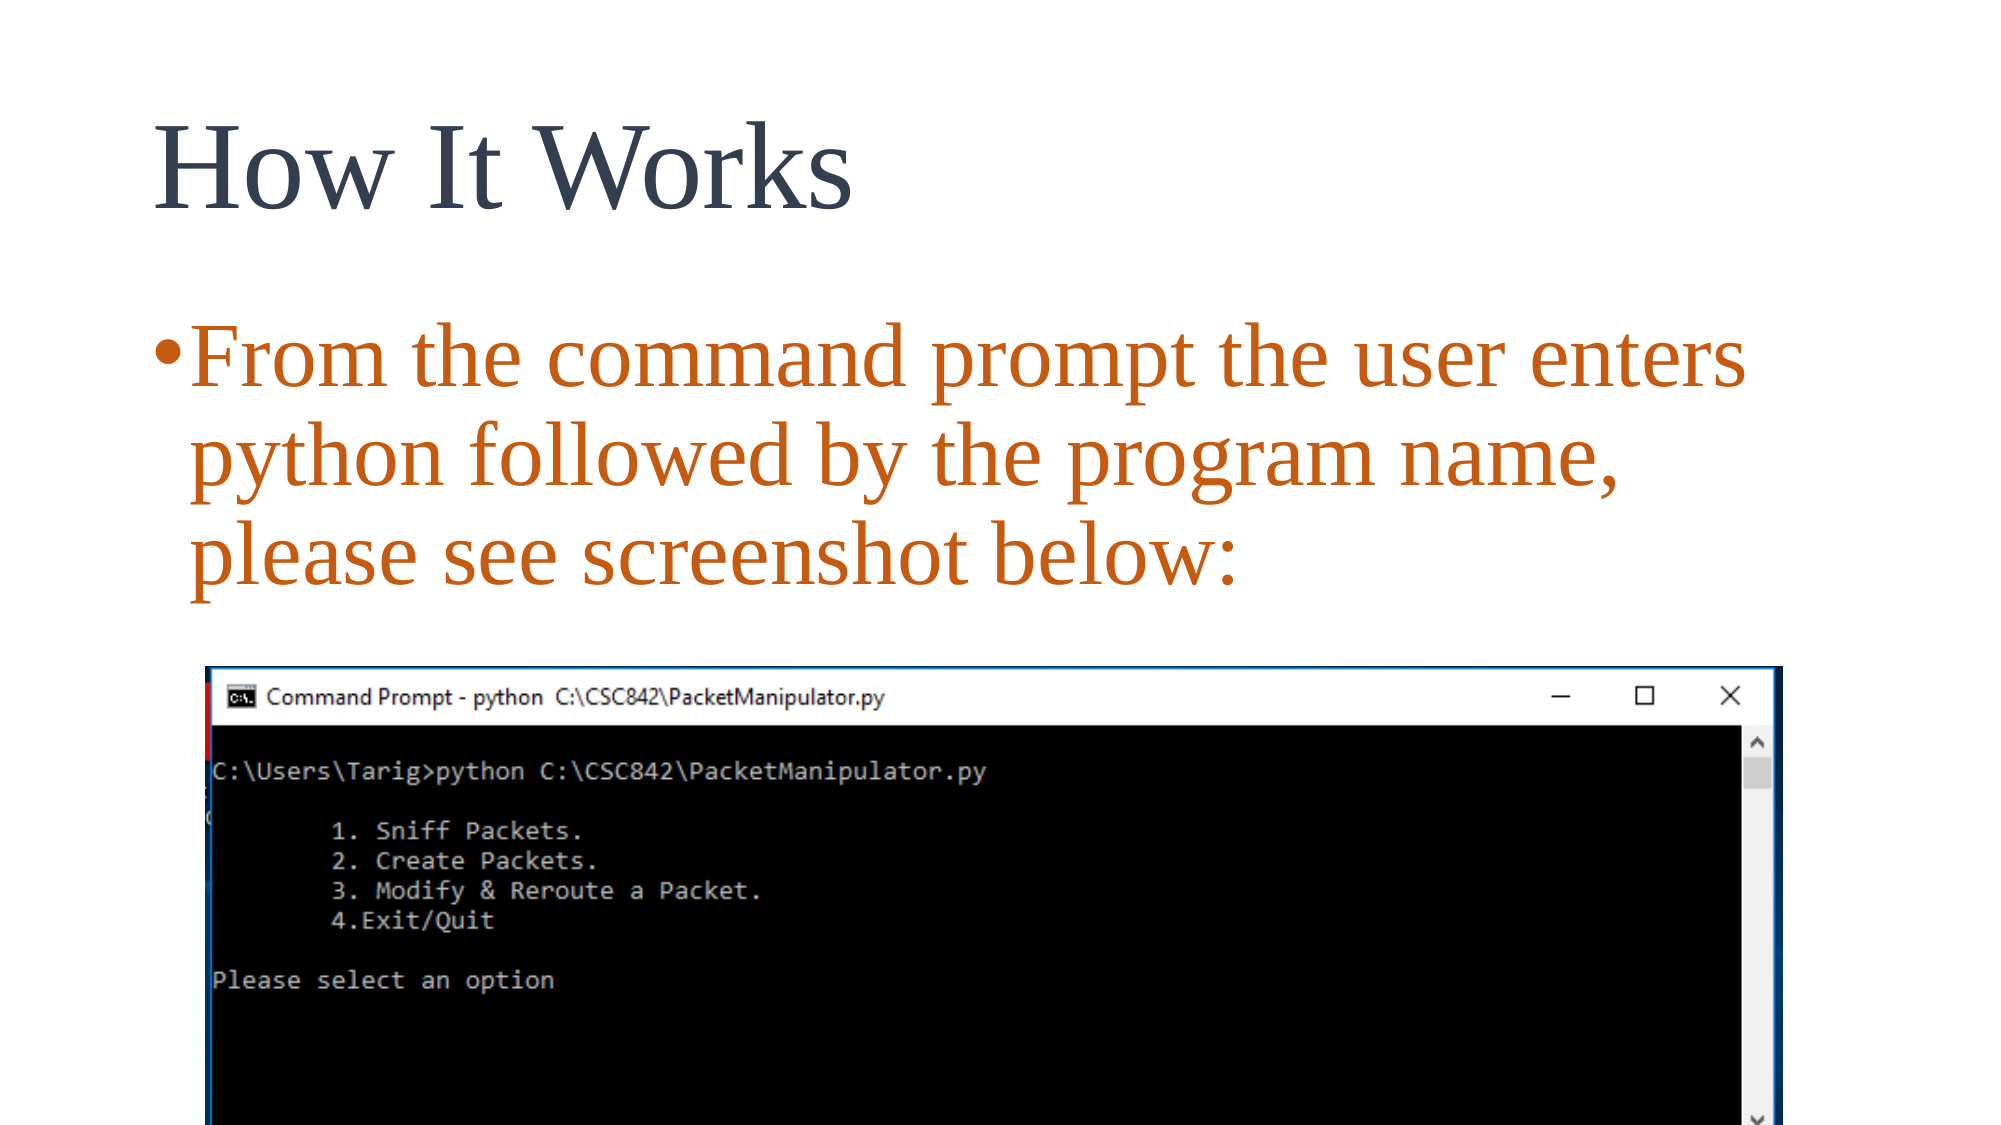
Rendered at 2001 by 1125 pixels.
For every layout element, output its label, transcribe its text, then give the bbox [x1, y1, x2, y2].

title How It Works [137, 59, 1863, 278]
list From the command prompt the user enters python followed by the program name, please see screenshot below: [137, 299, 1863, 1092]
picture [205, 666, 1783, 1125]
